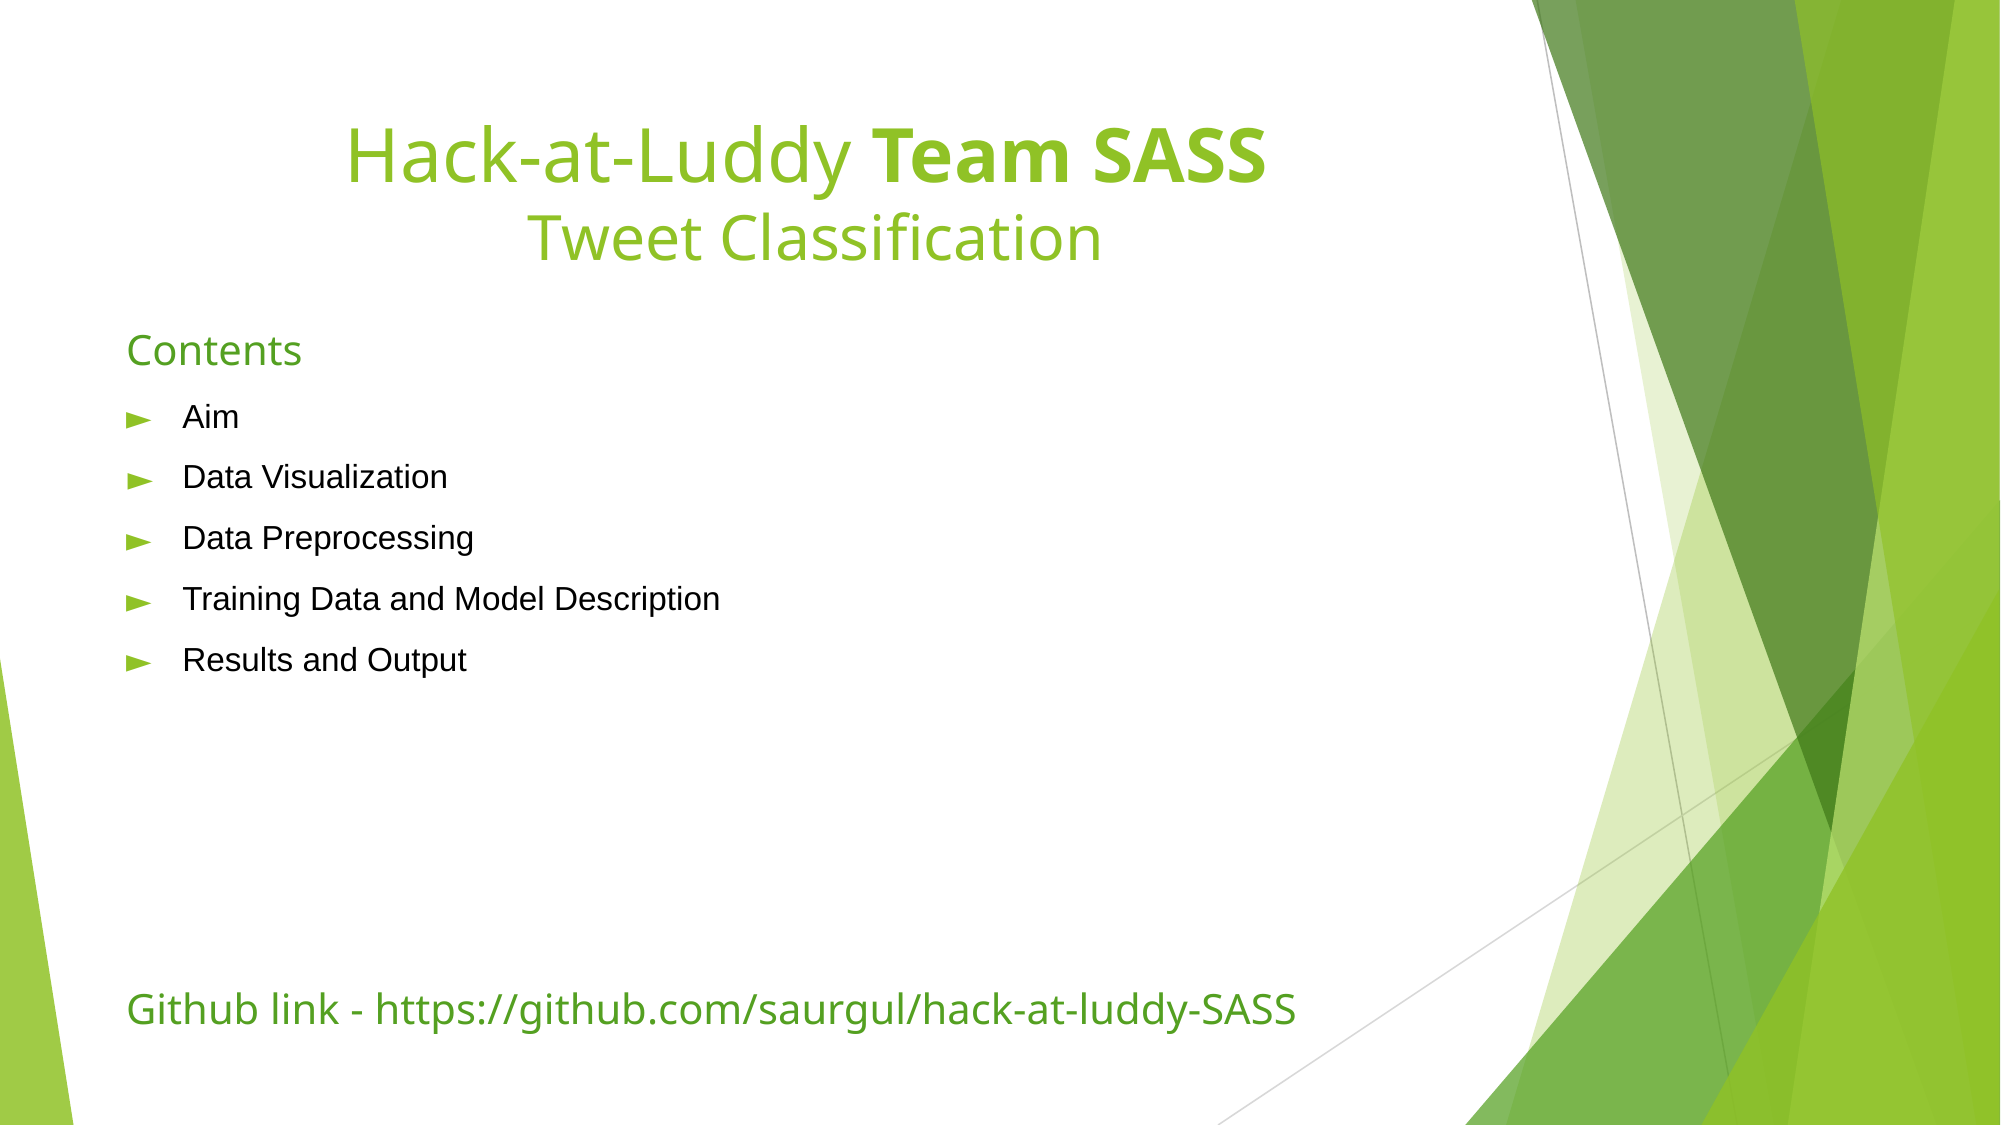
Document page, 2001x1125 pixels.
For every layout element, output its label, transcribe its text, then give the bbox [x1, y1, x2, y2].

list Contents Aim Data Visualization Data Preprocessing Training Data and Model Description Results and Output Github link - https://github.com/saurgul/hack-at-luddy-SASS [111, 316, 1522, 1074]
title Hack-at-Luddy Team SASS Tweet Classification [111, 99, 1522, 316]
